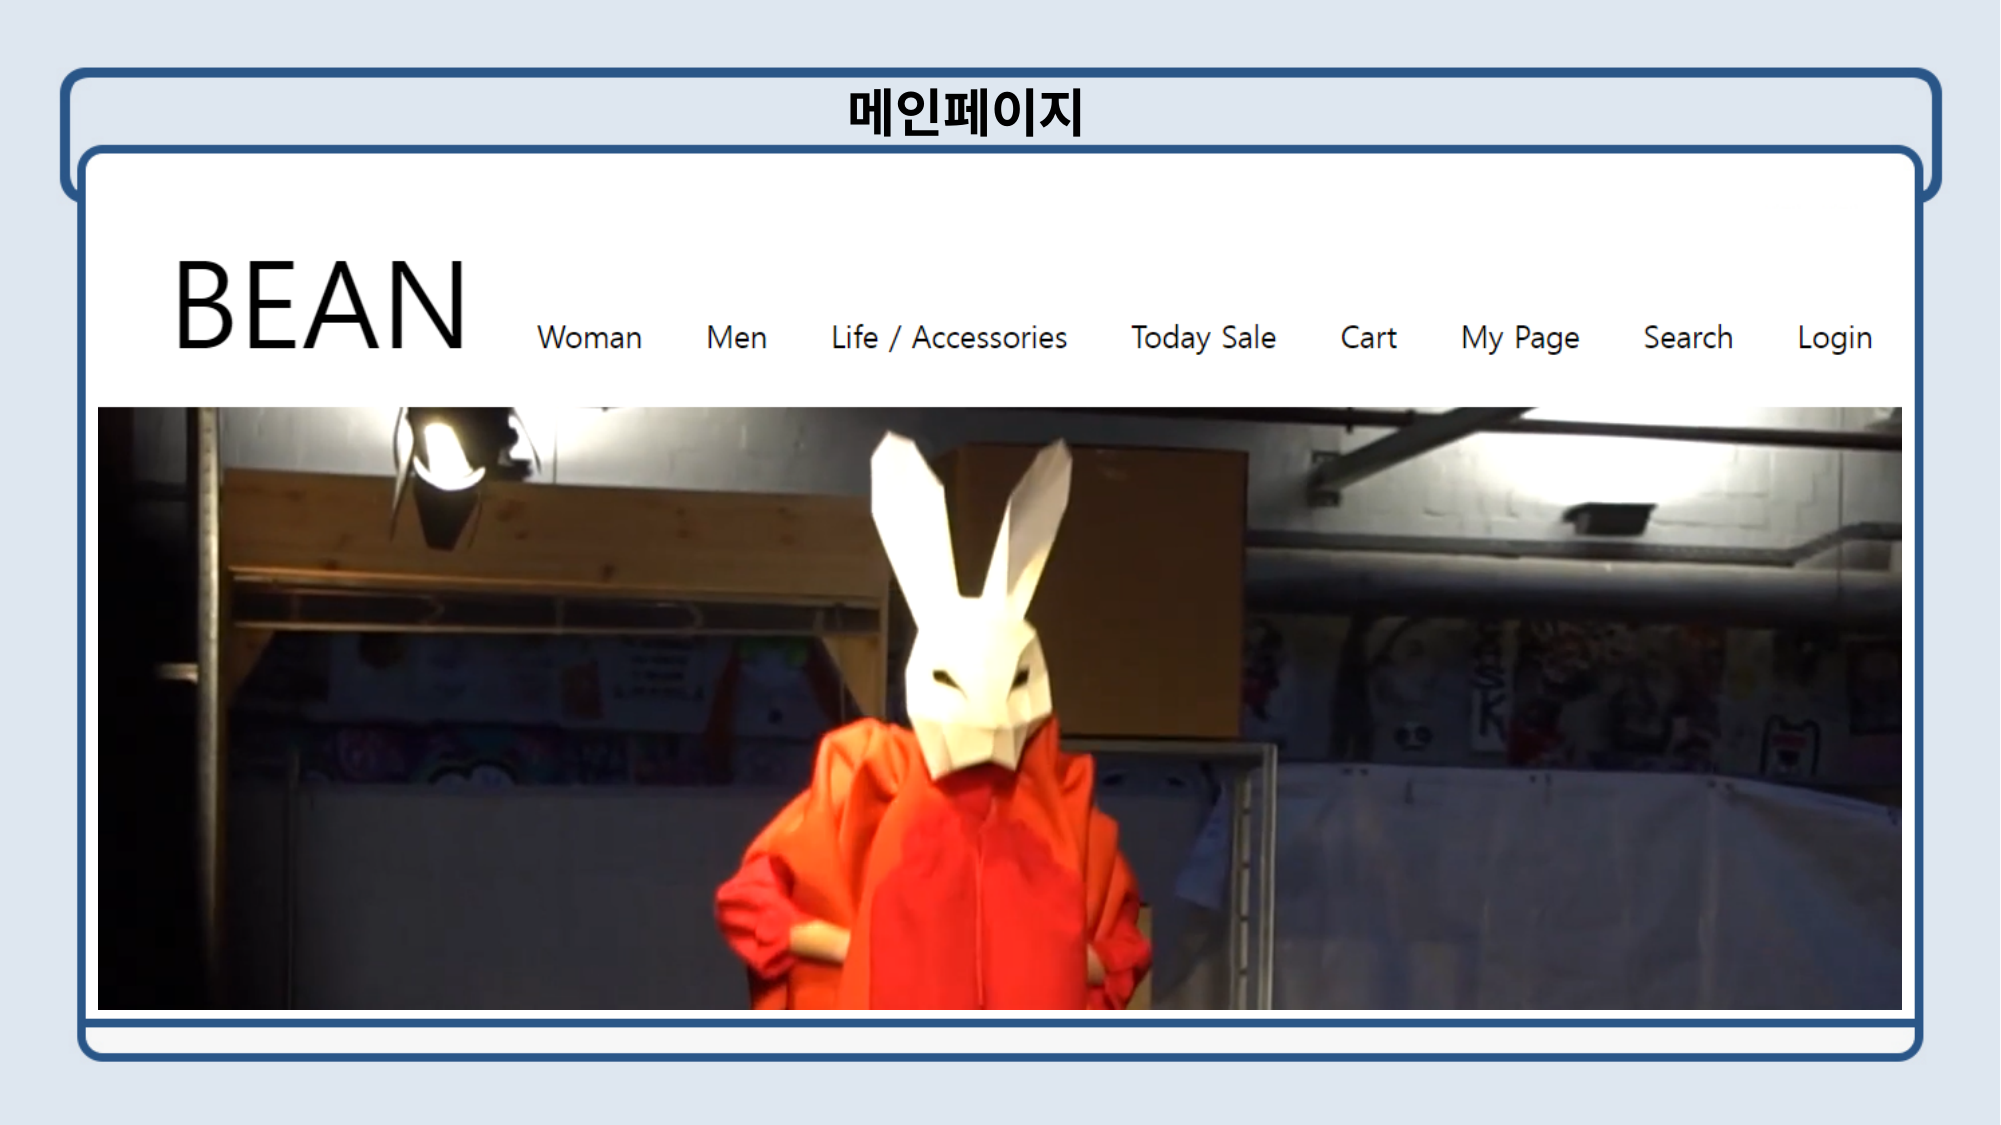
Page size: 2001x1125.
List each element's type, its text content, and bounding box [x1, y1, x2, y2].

picture [0, 0, 2001, 1125]
text_box 메인페이지 [833, 72, 1486, 151]
